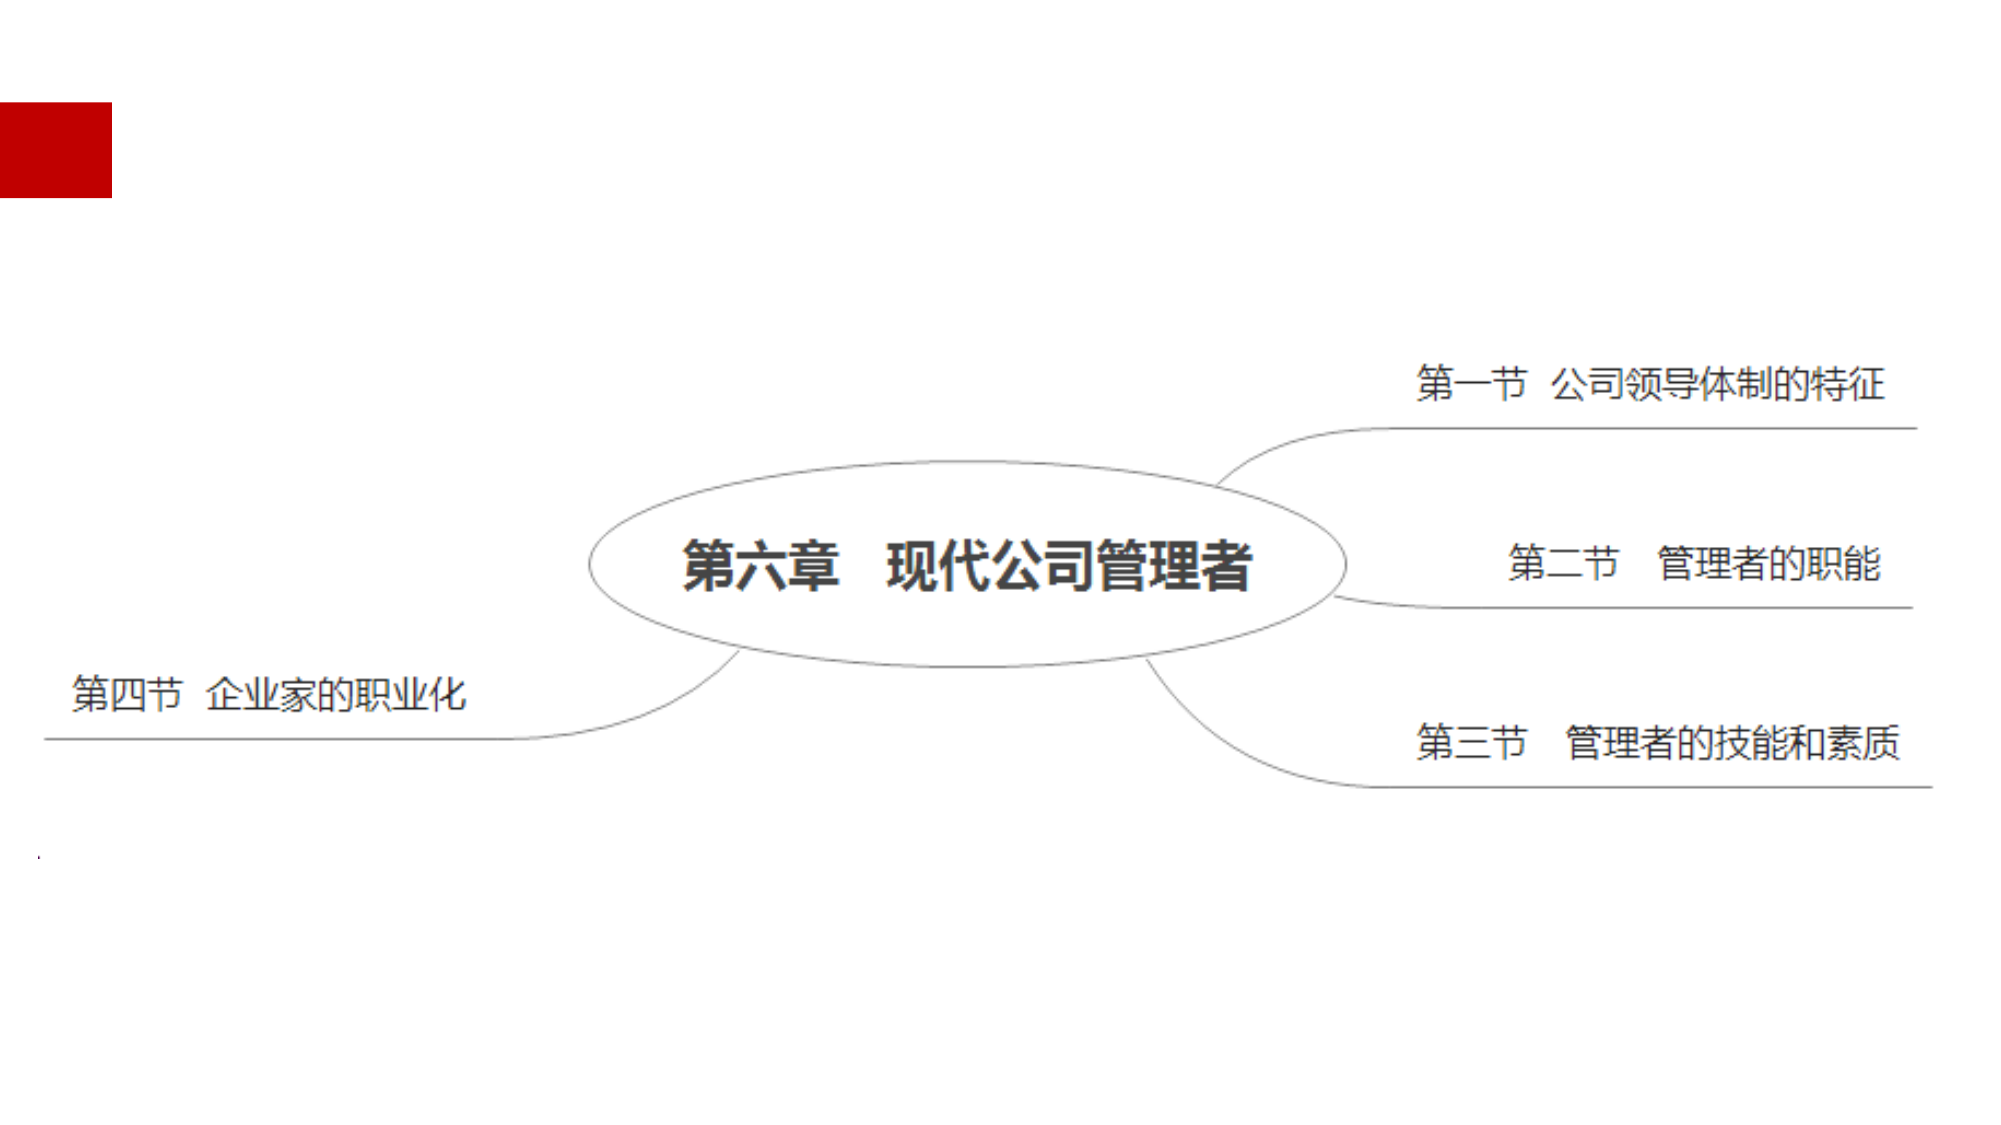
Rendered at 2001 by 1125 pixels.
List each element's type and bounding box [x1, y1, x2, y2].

picture [38, 266, 1962, 859]
